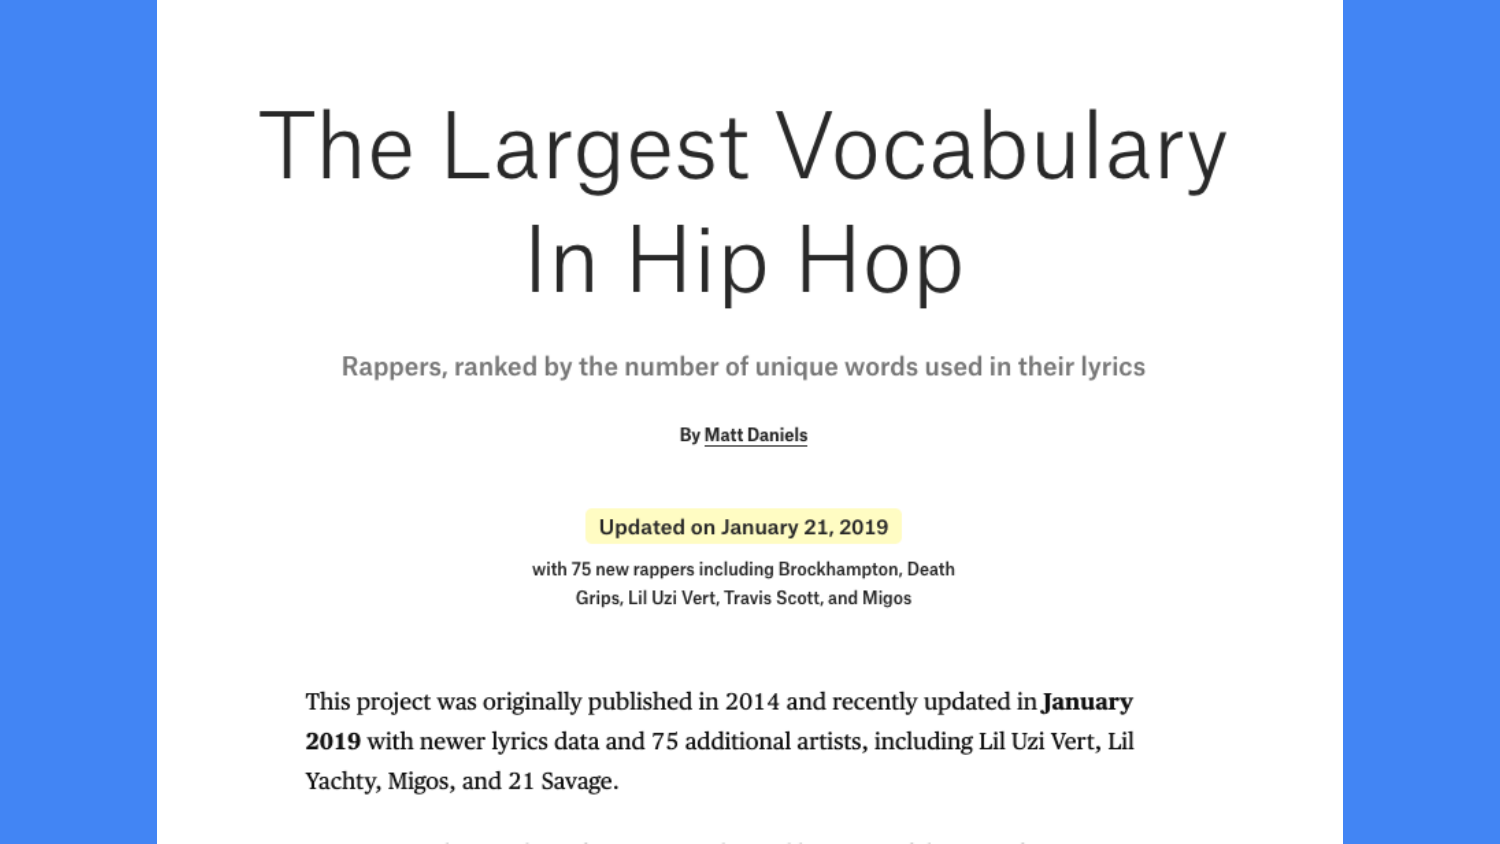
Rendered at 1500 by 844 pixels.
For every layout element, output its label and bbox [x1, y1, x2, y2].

picture [157, 0, 1343, 844]
